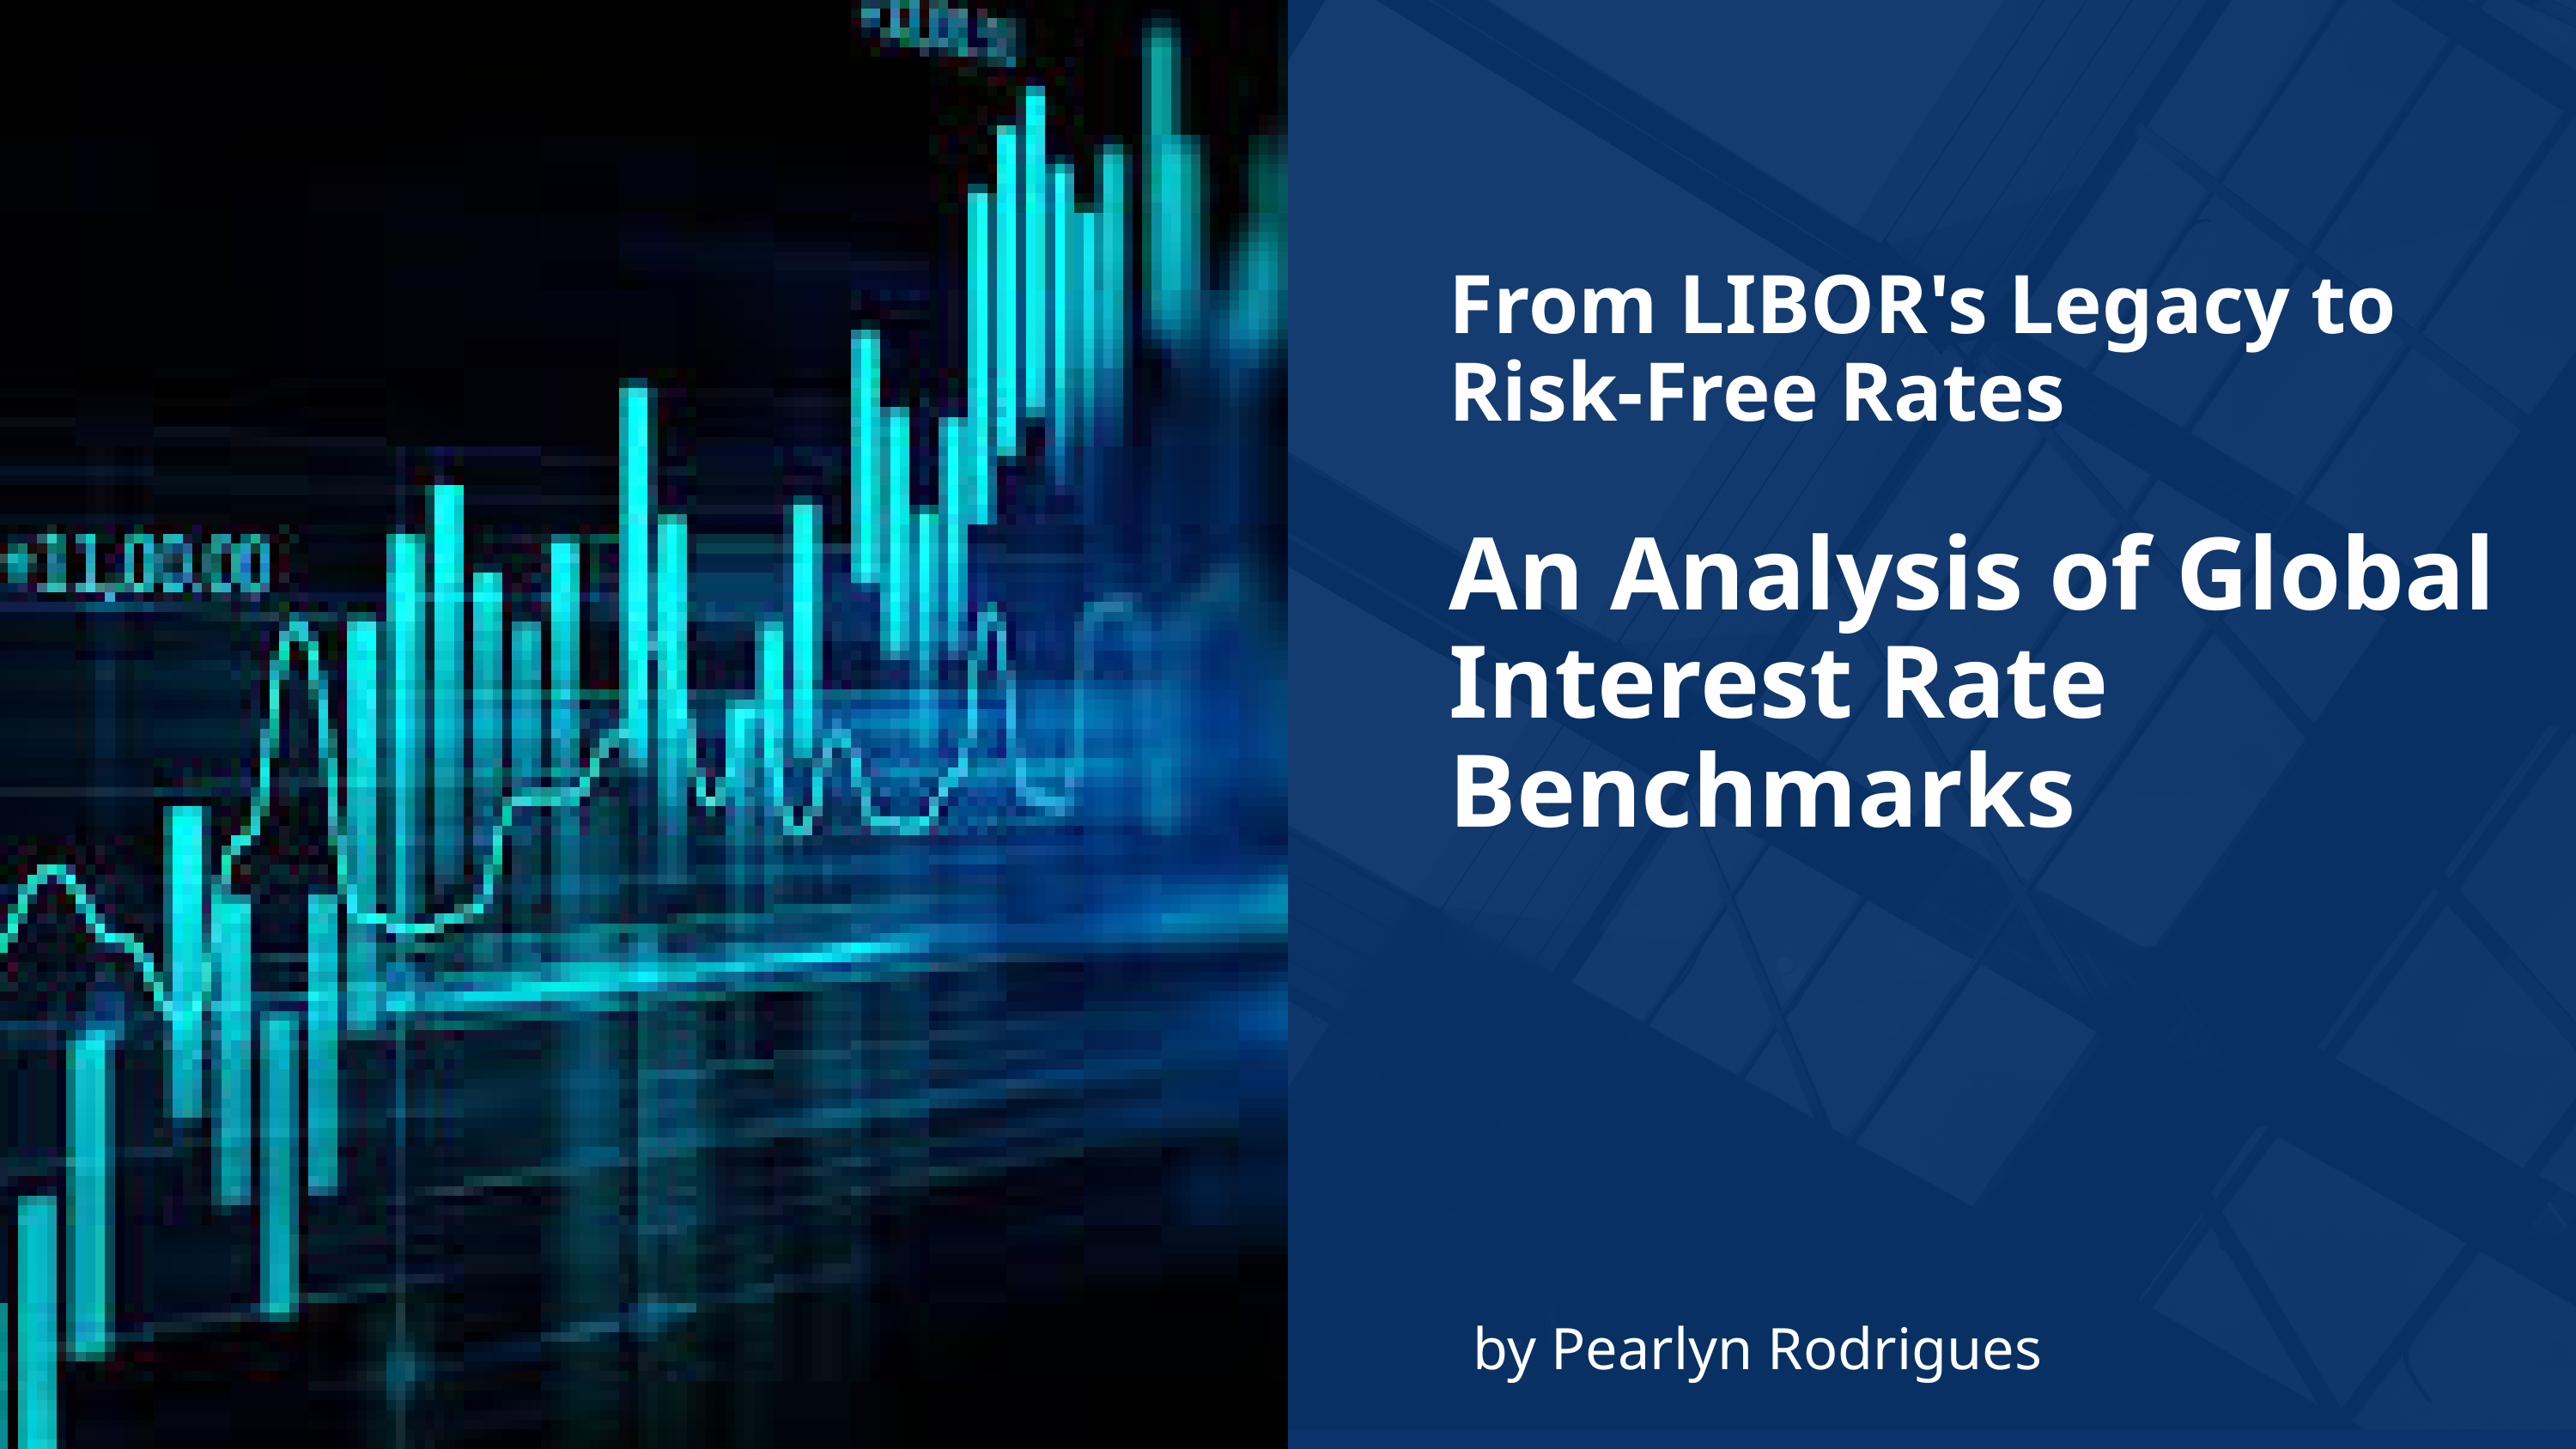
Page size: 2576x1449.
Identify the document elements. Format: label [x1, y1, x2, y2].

text_box [0, 0, 1289, 1449]
text_box [1292, 0, 2576, 1429]
